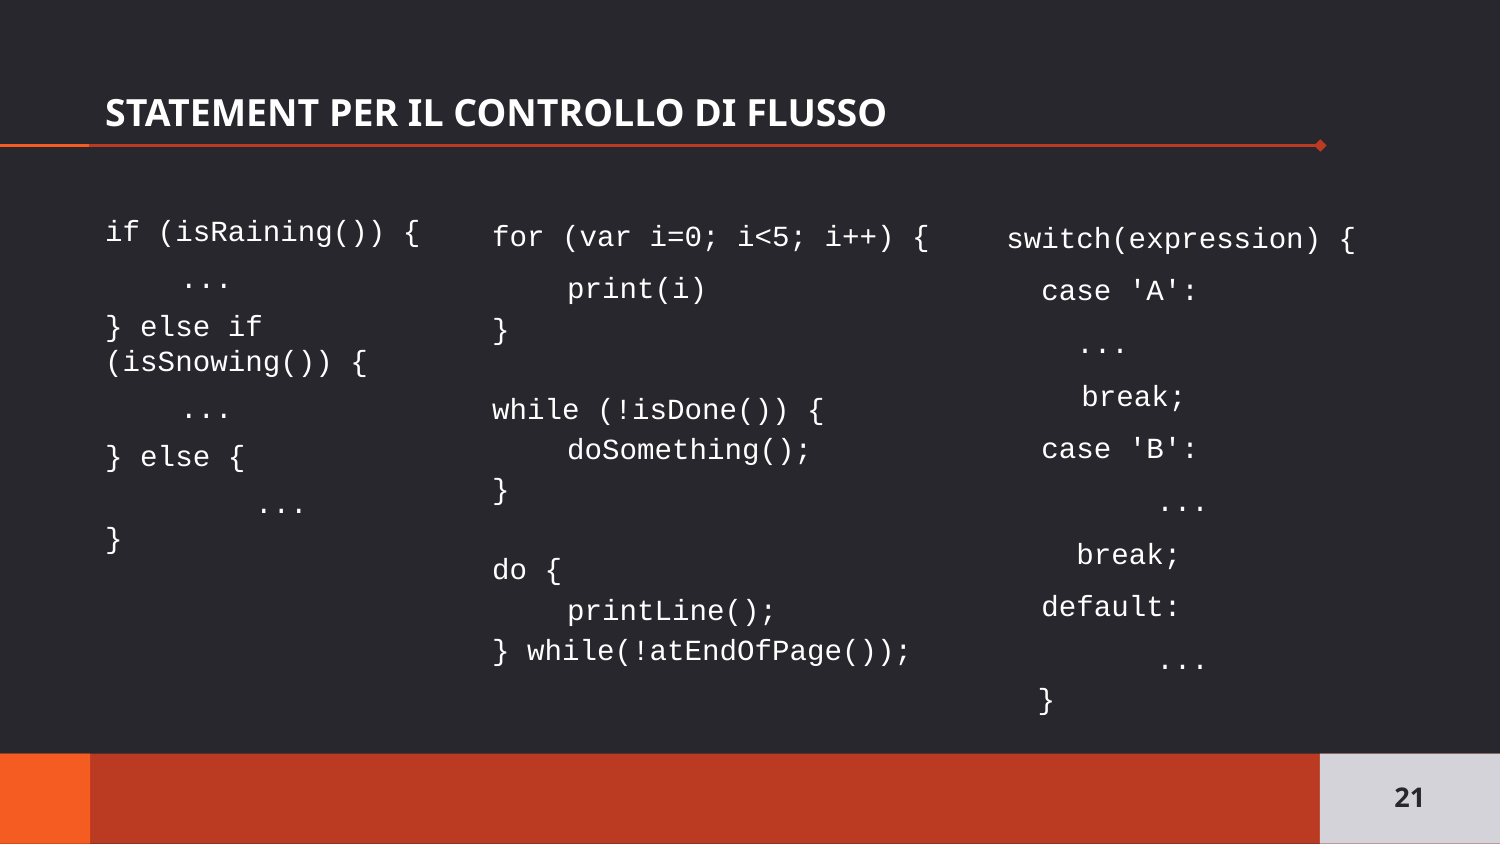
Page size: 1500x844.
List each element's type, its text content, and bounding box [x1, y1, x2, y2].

slide_number ‹#› [1320, 753, 1500, 844]
list switch(expression) { case 'A': ... break; case 'B': ... break; default: ... } [991, 198, 1388, 705]
list if (isRaining()) { ... } else if (isSnowing()) { ... } else { ... } [90, 196, 476, 703]
title STATEMENT PER IL CONTROLLO DI FLUSSO [90, 59, 1320, 150]
list for (var i=0; i<5; i++) { print(i) } while (!isDone()) { doSomething(); } do { printLine(); } while(!atEndOfPage()); [476, 196, 962, 703]
